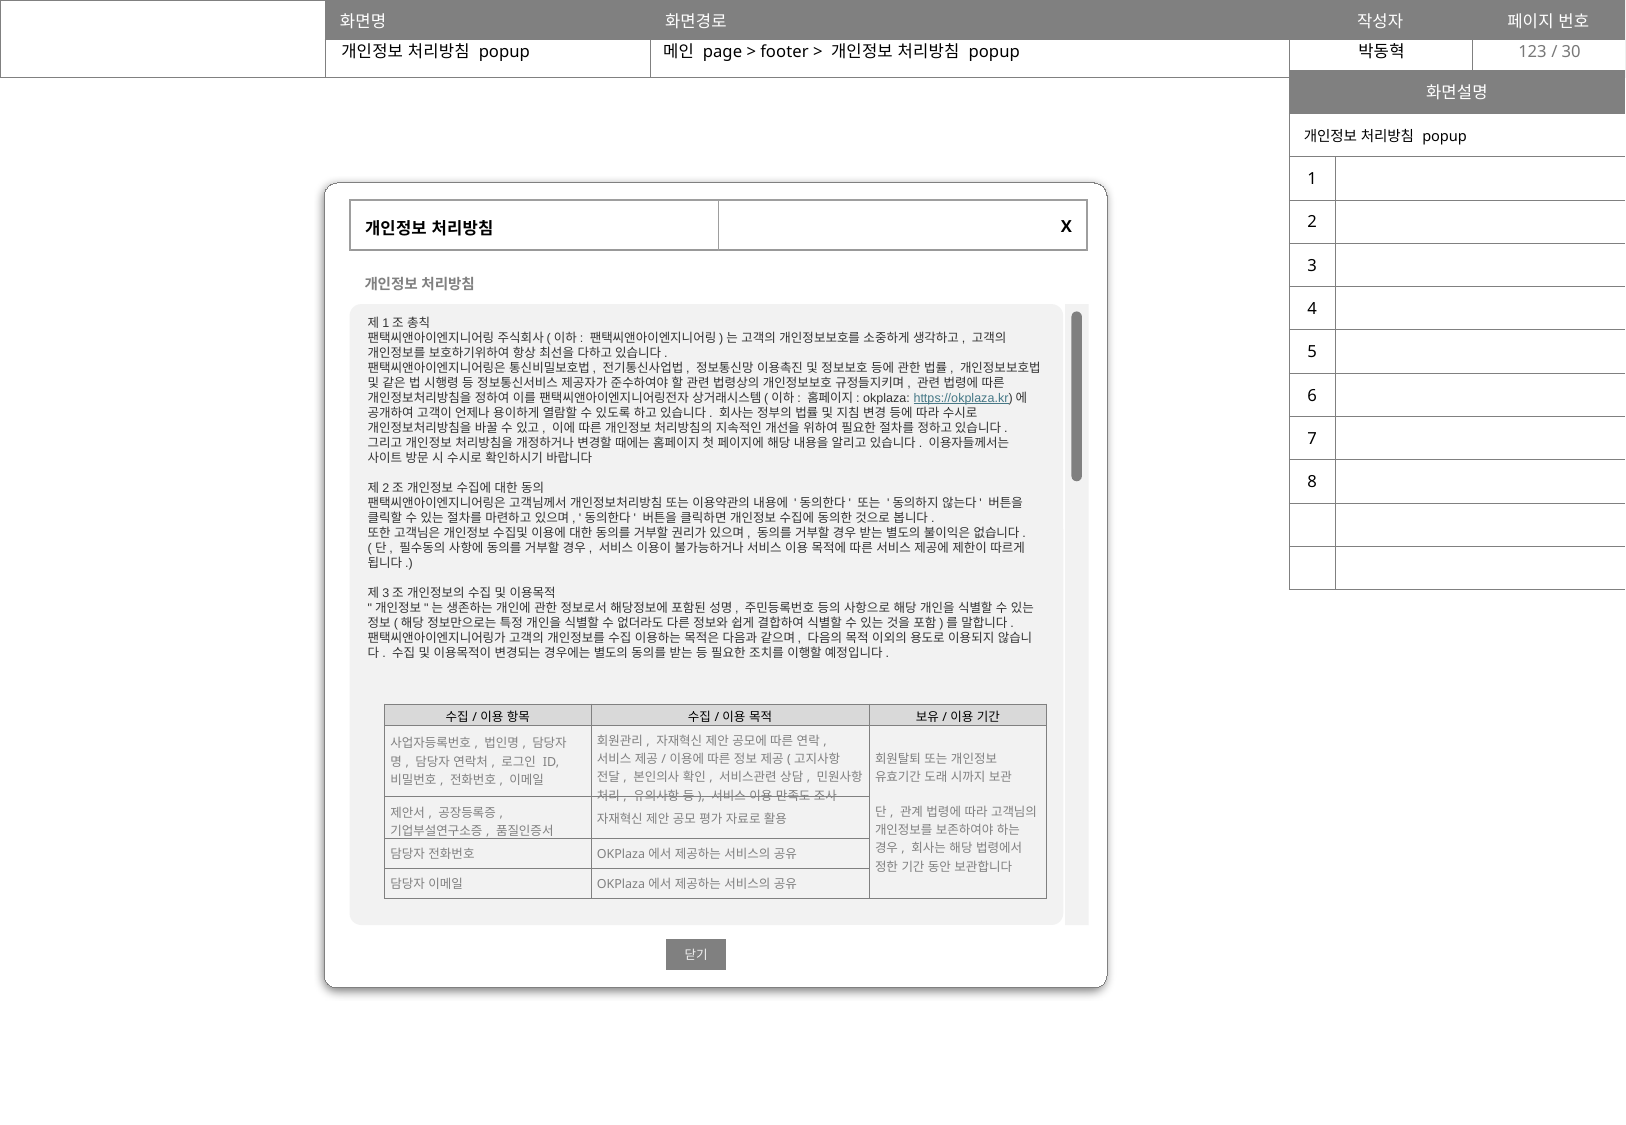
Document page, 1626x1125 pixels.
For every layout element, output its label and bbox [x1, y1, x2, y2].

table_cell [1290, 244, 1335, 286]
table_cell [1290, 460, 1335, 503]
table_cell [1290, 547, 1335, 589]
table_cell [592, 726, 869, 796]
table_header [870, 705, 1046, 725]
table_cell [385, 797, 591, 838]
table_cell [1290, 330, 1335, 373]
table_cell [1290, 374, 1335, 416]
table_cell [870, 726, 1046, 898]
table_cell [1336, 460, 1625, 503]
table_cell [385, 869, 591, 898]
table_cell [1290, 504, 1335, 546]
table_cell [385, 726, 591, 796]
slide_number [1474, 33, 1625, 70]
table_cell [1336, 504, 1625, 546]
table_header [719, 201, 1086, 249]
table_cell [592, 869, 869, 898]
table_header [1290, 71, 1625, 113]
table_cell [592, 797, 869, 838]
table_cell [1336, 287, 1625, 329]
text_box [324, 182, 1108, 988]
table_cell [1290, 201, 1335, 243]
table_cell [1290, 287, 1335, 329]
table_cell [1290, 157, 1335, 200]
table_cell [592, 839, 869, 868]
table_cell [1290, 114, 1625, 156]
table_header [385, 705, 591, 725]
table_cell [1336, 330, 1625, 373]
table_header [592, 705, 869, 725]
table_cell [1336, 547, 1625, 589]
table_cell [1336, 374, 1625, 416]
table_cell [1290, 417, 1335, 459]
table_cell [1336, 157, 1625, 200]
table_cell [1336, 244, 1625, 286]
table_cell [1336, 201, 1625, 243]
text_box [326, 33, 1051, 68]
table_header [351, 201, 718, 249]
table_cell [1336, 417, 1625, 459]
table_cell [385, 839, 591, 868]
